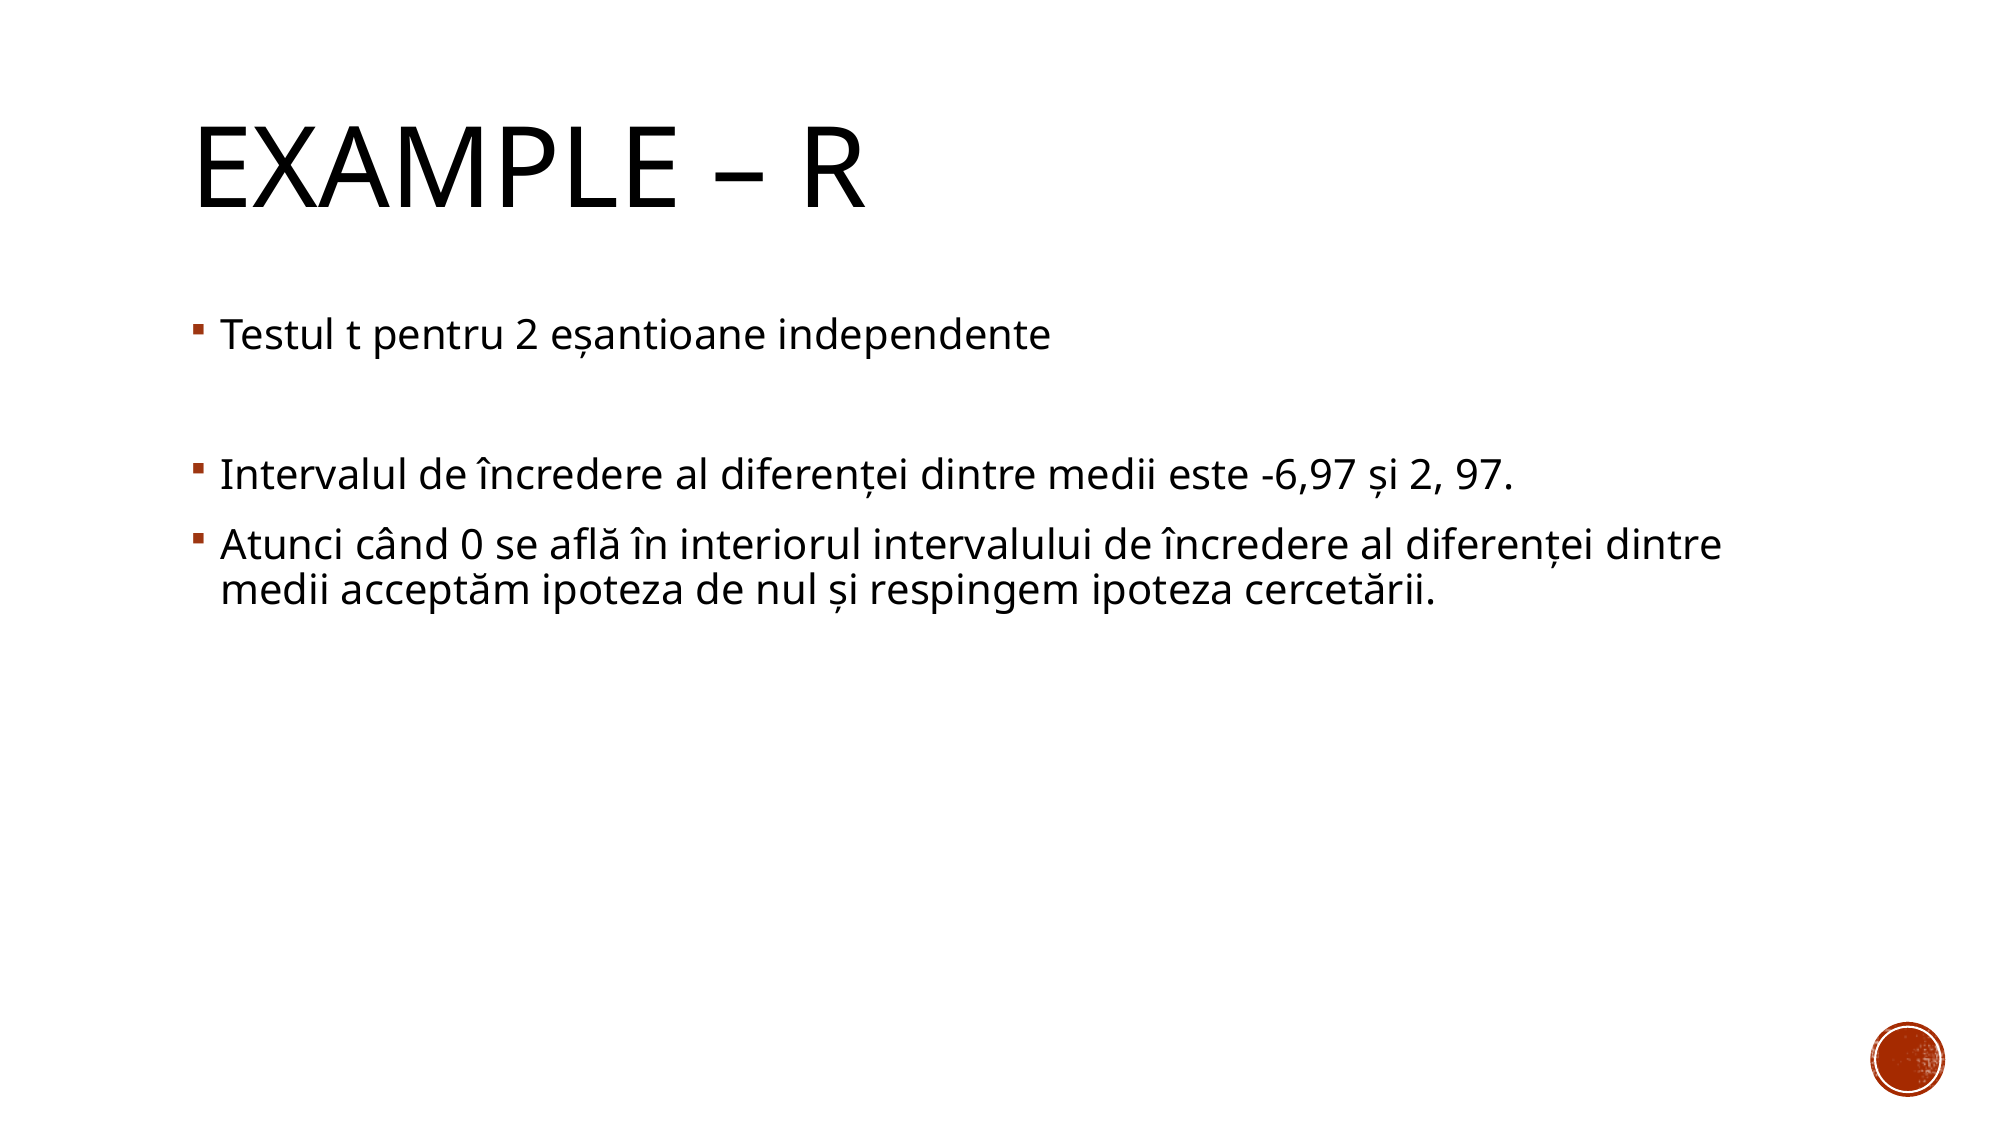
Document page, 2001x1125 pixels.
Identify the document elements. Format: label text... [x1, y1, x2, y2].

title Example – R [175, 79, 1826, 264]
list Testul t pentru 2 eșantioane independente Intervalul de încredere al diferenței dintre medii este -6,97 și 2, 97. Atunci când 0 se află în interiorul intervalului de încredere al diferenței dintre medii acceptăm ipoteza de nul și respingem ipoteza cercetării. [175, 306, 1826, 1013]
